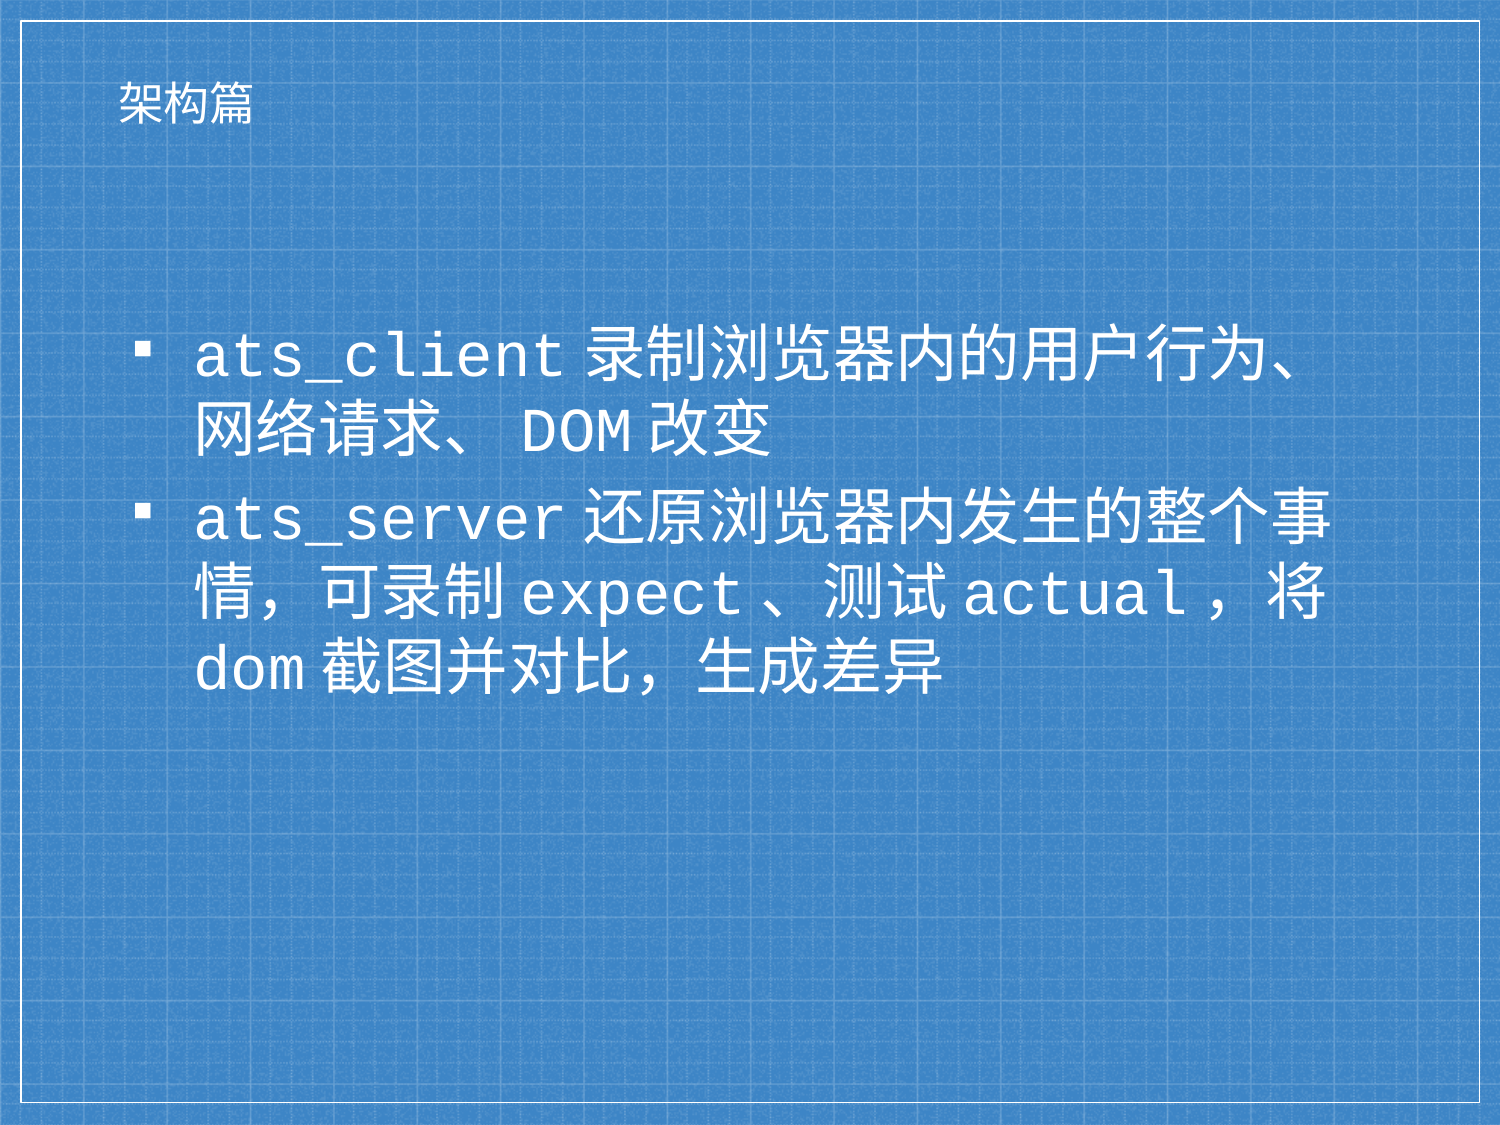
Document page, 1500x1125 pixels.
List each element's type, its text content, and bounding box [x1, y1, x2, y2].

list ats_client录制浏览器内的用户行为、网络请求、DOM改变 ats_server还原浏览器内发生的整个事情，可录制expect、测试actual，将dom截图并对比，生成差异 [103, 299, 1397, 1014]
title 架构篇 [103, 59, 1397, 278]
picture [0, 0, 1500, 1125]
